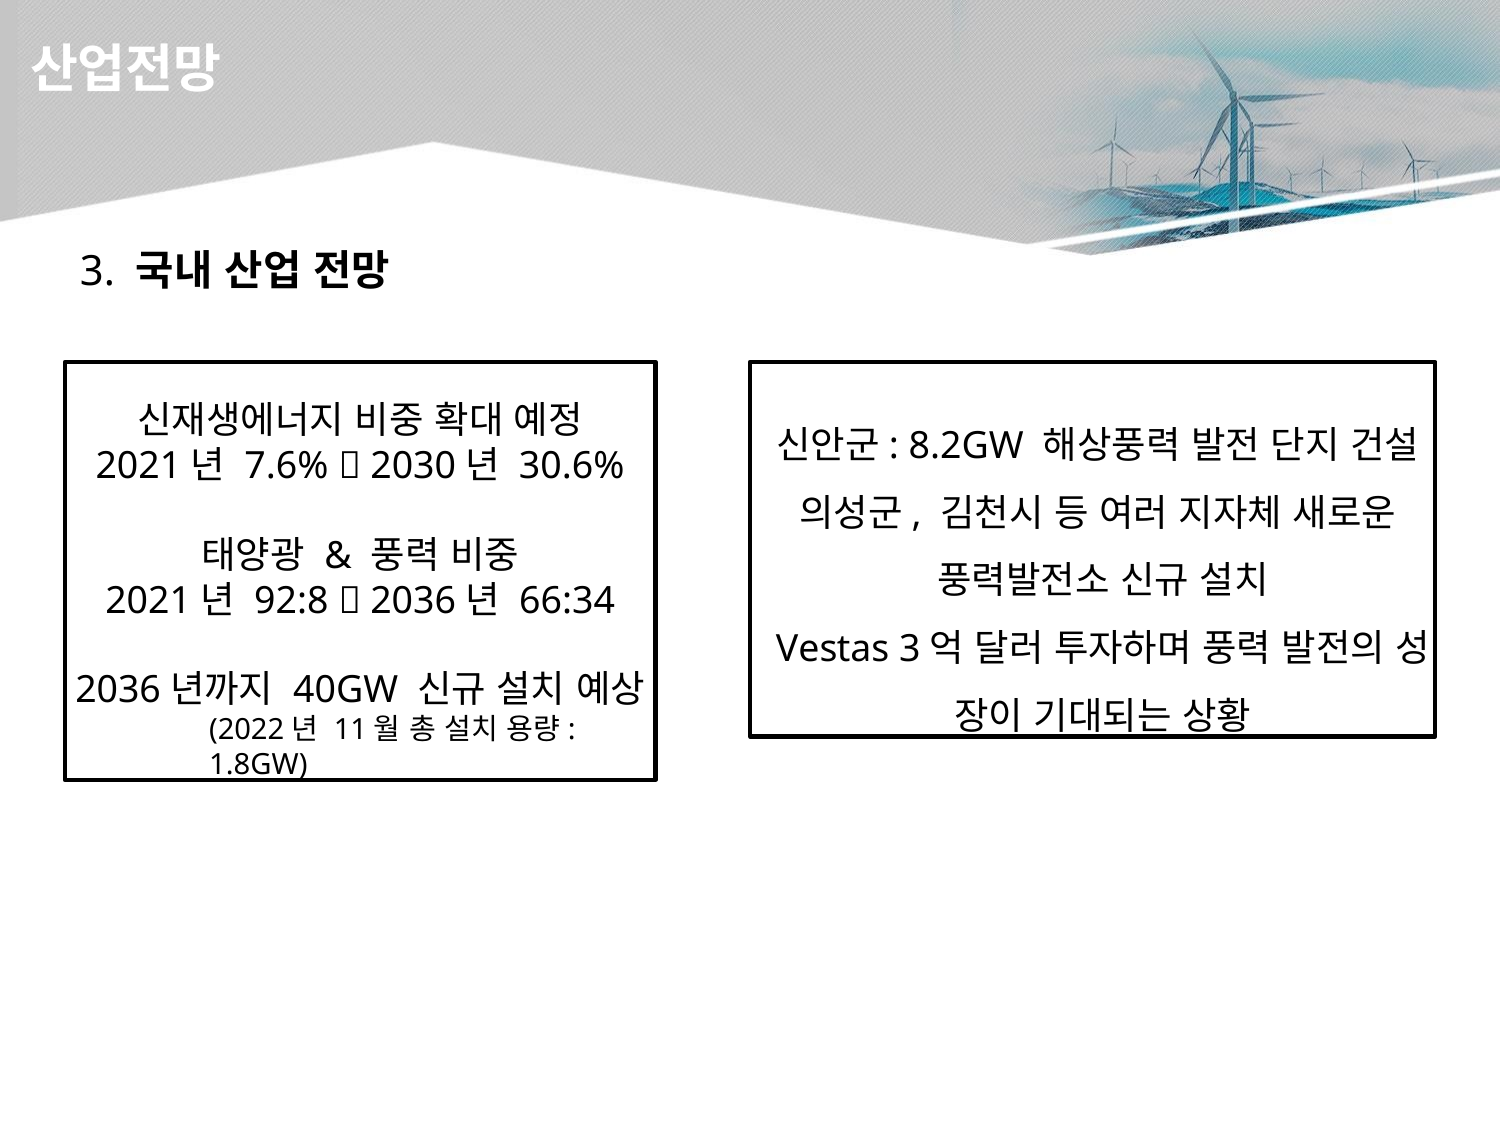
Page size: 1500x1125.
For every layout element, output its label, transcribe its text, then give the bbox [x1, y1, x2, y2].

text_box 신안군: 8.2GW 해상풍력 발전 단지 건설 의성군, 김천시 등 여러 지자체 새로운 풍력발전소 신규 설치 Vestas 3억 달러 투자하며 풍력 발전의 성 장이 기대되는 상황 [750, 361, 1436, 737]
picture [0, 0, 1500, 258]
text_box 신재생에너지 비중 확대 예정 2021년 7.6%  2030년 30.6% 태양광 & 풍력 비중 2021년 92:8  2036년 66:34 2036년까지 40GW 신규 설치 예상 (2022년 11월 총 설치 용량: 1.8GW) [64, 361, 656, 781]
text_box 3. 국내 산업 전망 [77, 258, 391, 294]
